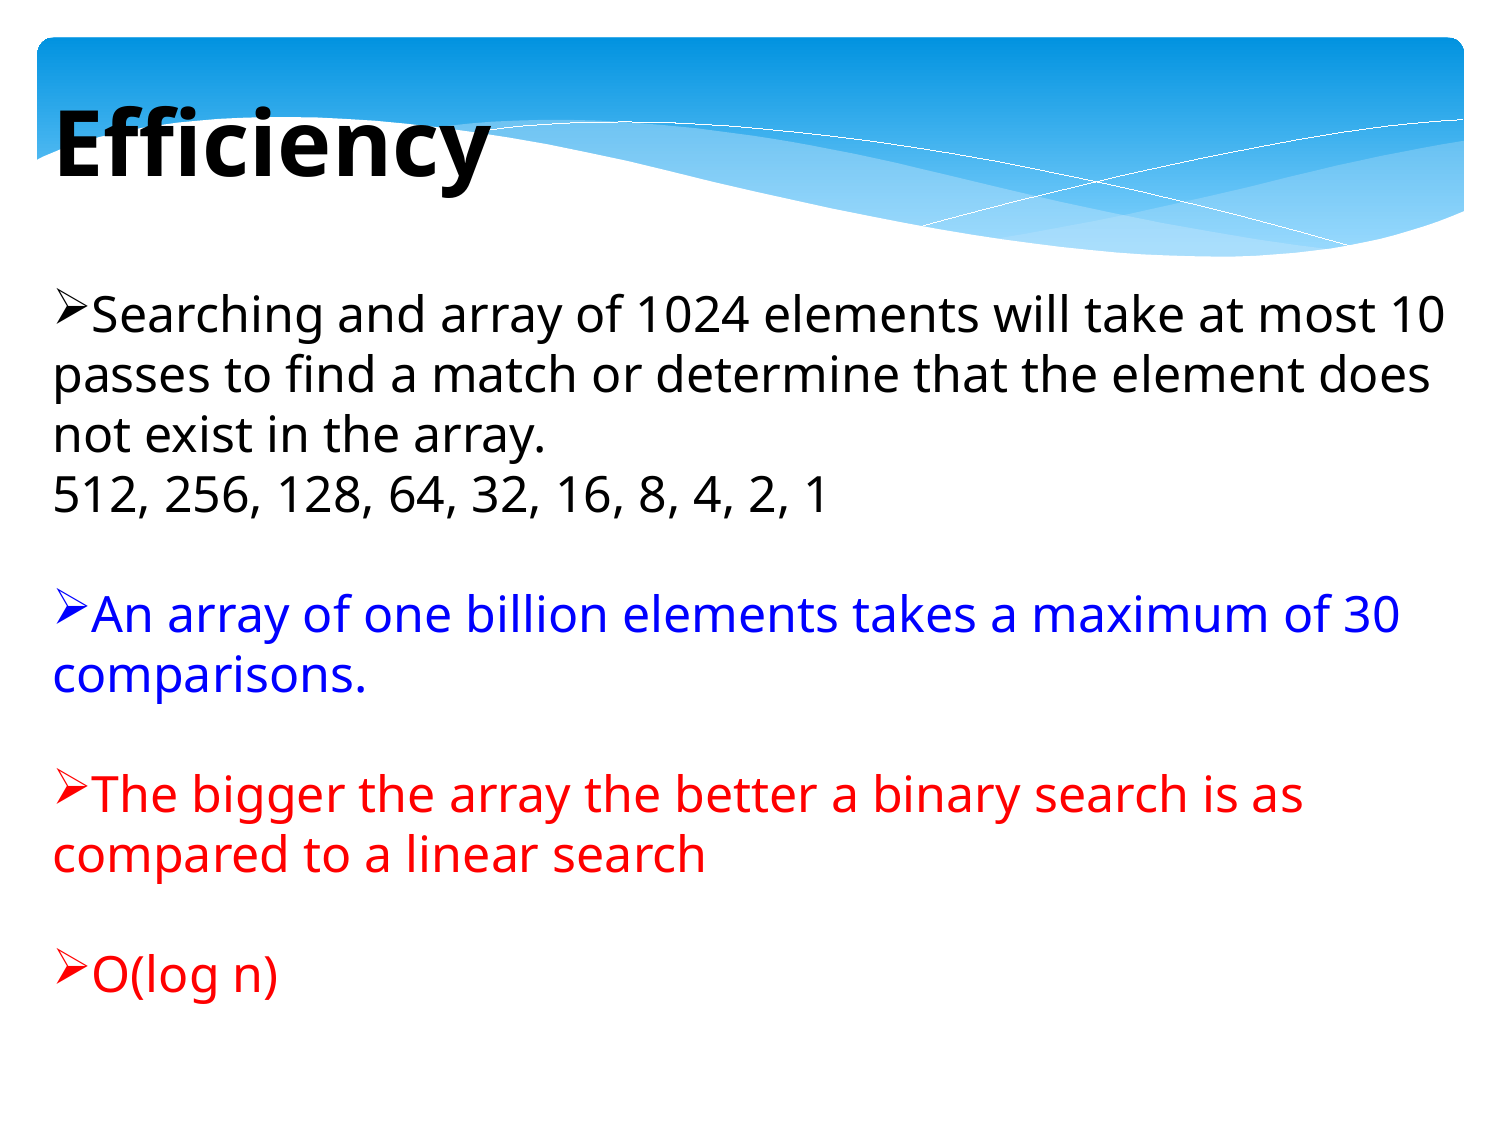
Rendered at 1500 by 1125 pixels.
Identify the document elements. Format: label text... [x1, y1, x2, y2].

title Efficiency [37, 37, 1388, 243]
text_box Searching and array of 1024 elements will take at most 10 passes to find a match or determine that the element does not exist in the array. 512, 256, 128, 64, 32, 16, 8, 4, 2, 1 An array of one billion elements takes a maximum of 30 comparisons. The bigger the array the better a binary search is as compared to a linear search O(log n) [37, 274, 1463, 1010]
